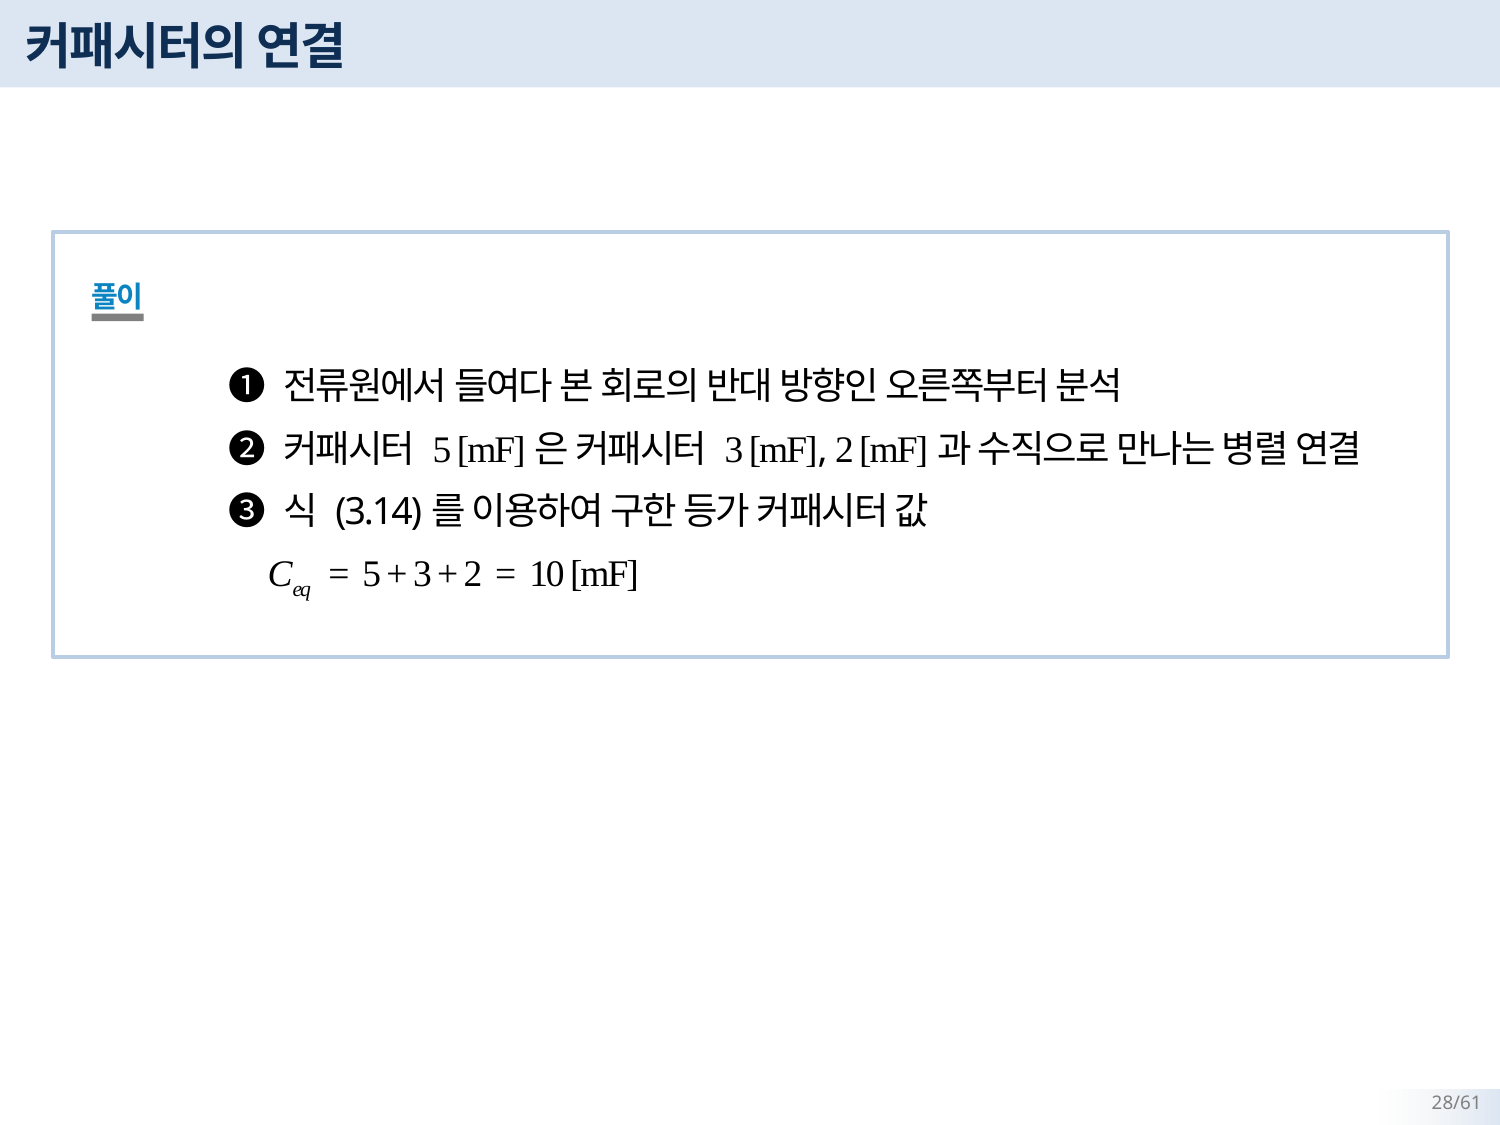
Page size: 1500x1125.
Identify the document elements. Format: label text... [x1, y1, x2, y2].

title 커패시터의 연결 [10, 5, 1288, 84]
text_box [51, 230, 1450, 659]
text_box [74, 266, 160, 322]
